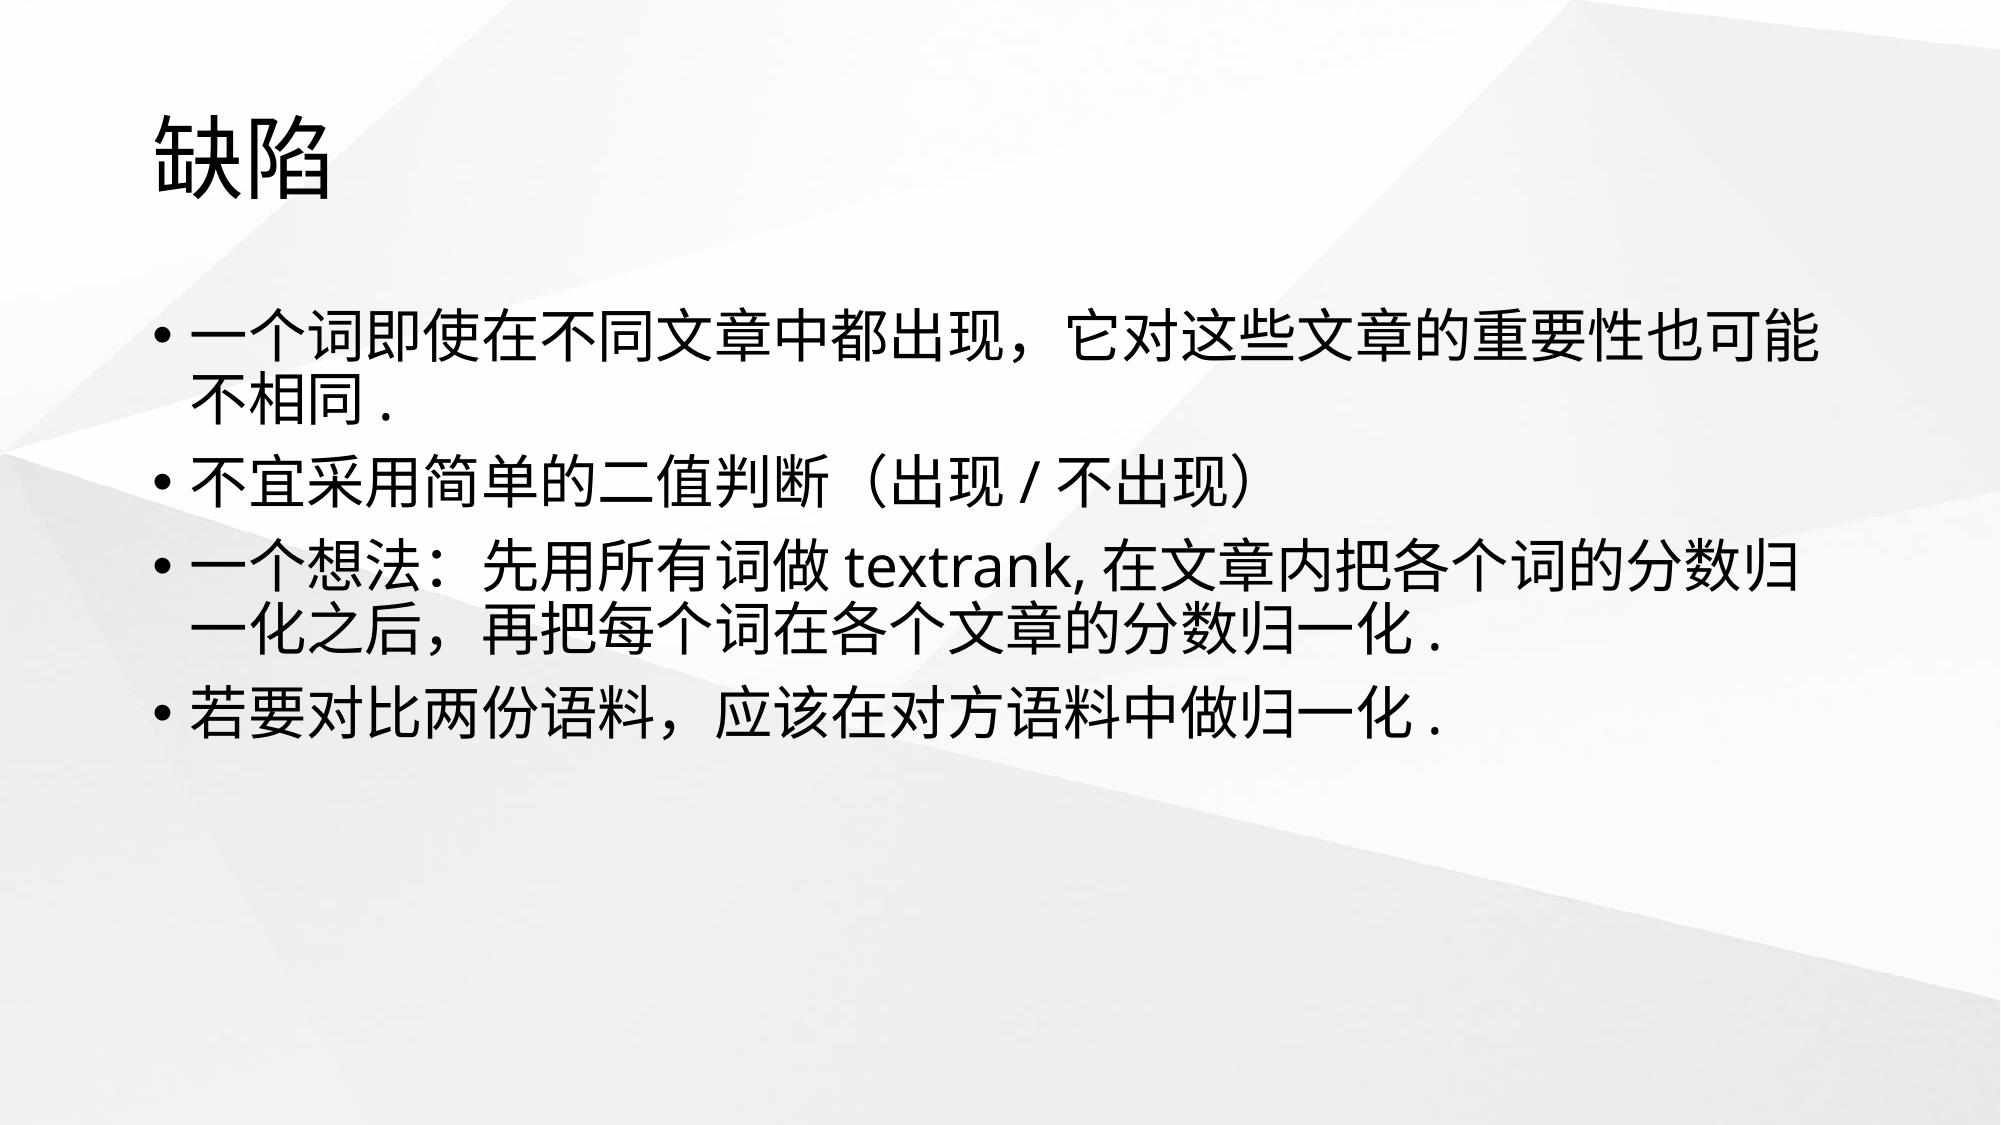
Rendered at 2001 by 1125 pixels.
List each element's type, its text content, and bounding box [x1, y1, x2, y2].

picture [0, 0, 2001, 1125]
list 一个词即使在不同文章中都出现，它对这些文章的重要性也可能不相同. 不宜采用简单的二值判断（出现/不出现） 一个想法：先用所有词做textrank,在文章内把各个词的分数归一化之后，再把每个词在各个文章的分数归一化. 若要对比两份语料，应该在对方语料中做归一化. [137, 299, 1863, 1014]
title 缺陷 [137, 54, 1863, 272]
